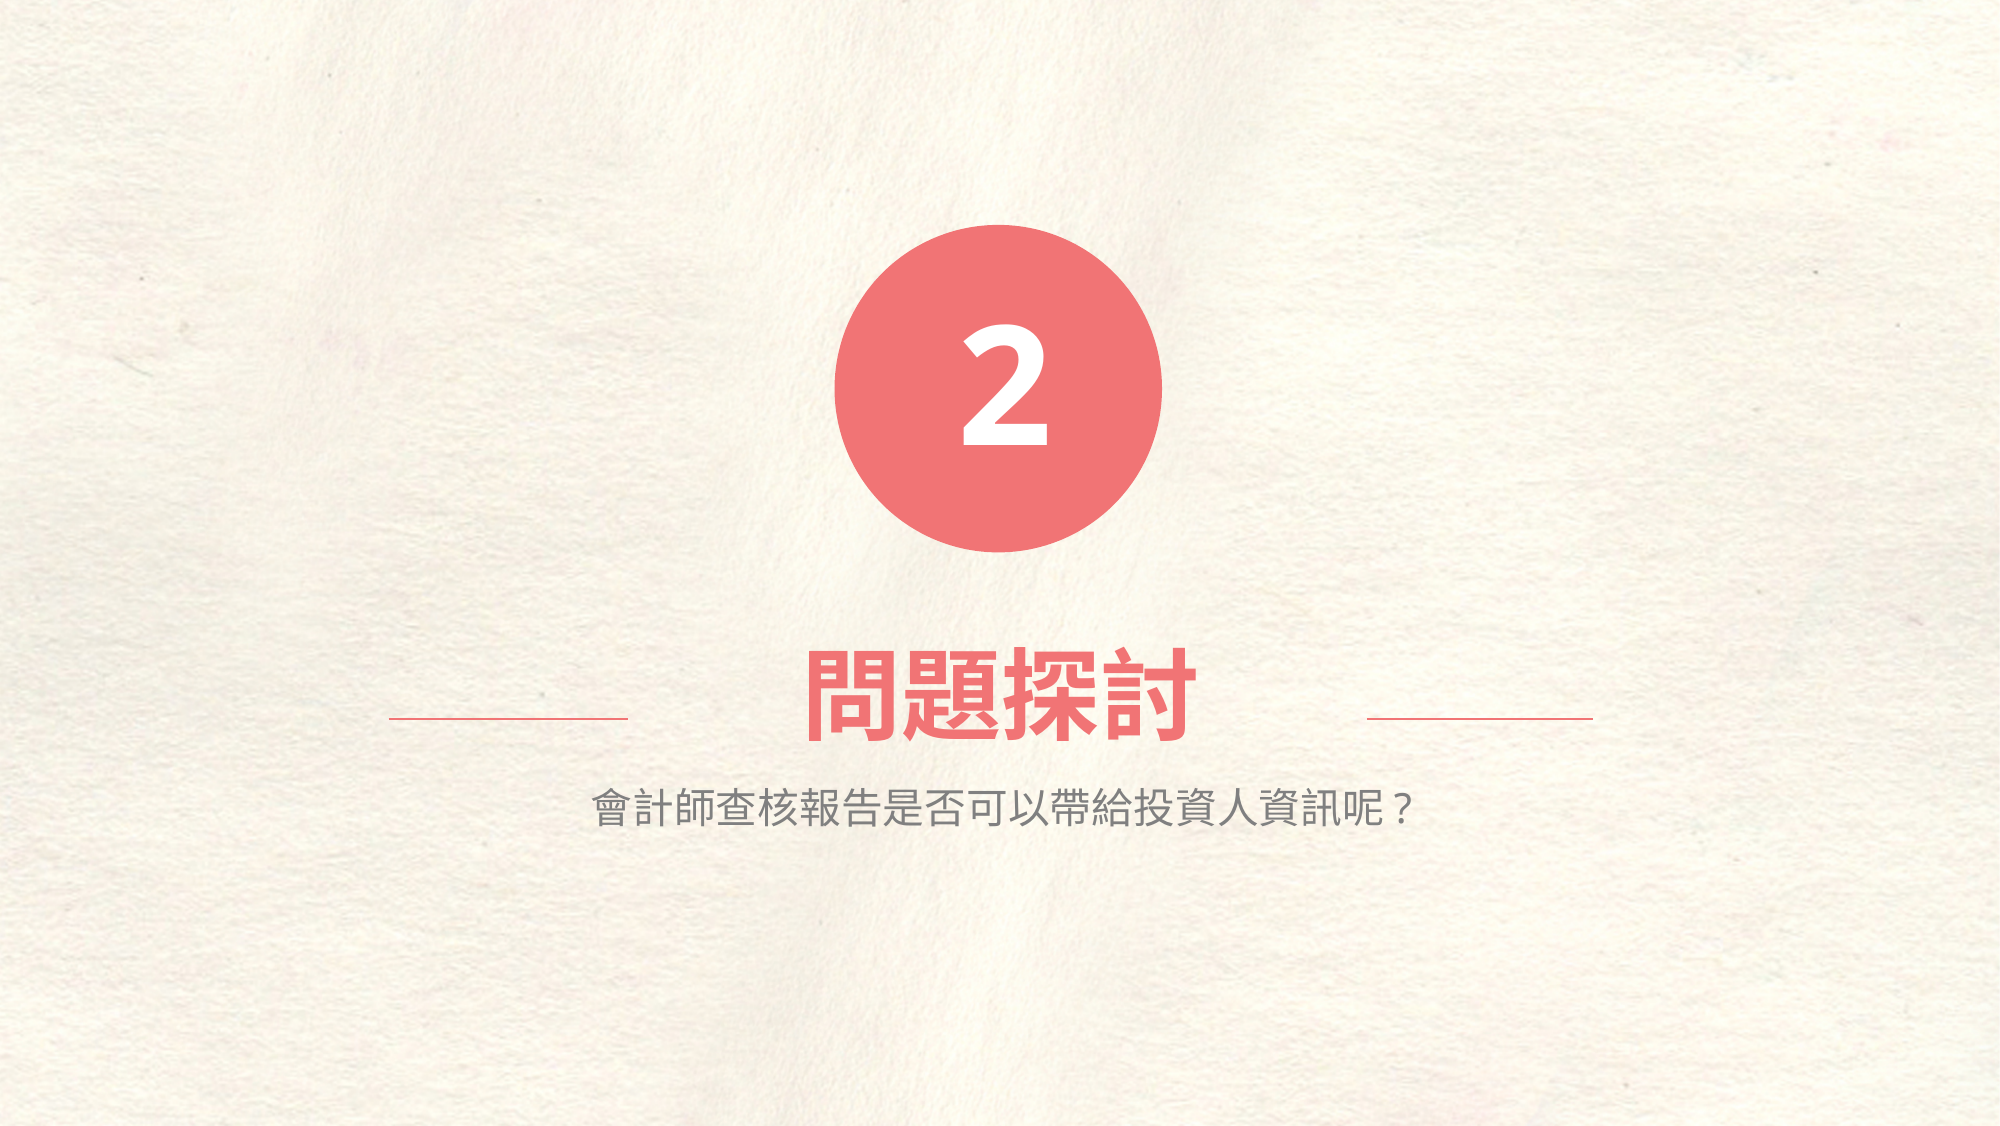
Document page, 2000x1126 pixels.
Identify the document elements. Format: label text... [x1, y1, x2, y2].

text_box 會計師查核報告是否可以帶給投資人資訊呢? [216, 774, 1787, 840]
picture [0, 0, 2000, 1126]
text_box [834, 224, 1163, 553]
text_box 問題探討 [579, 625, 1423, 760]
